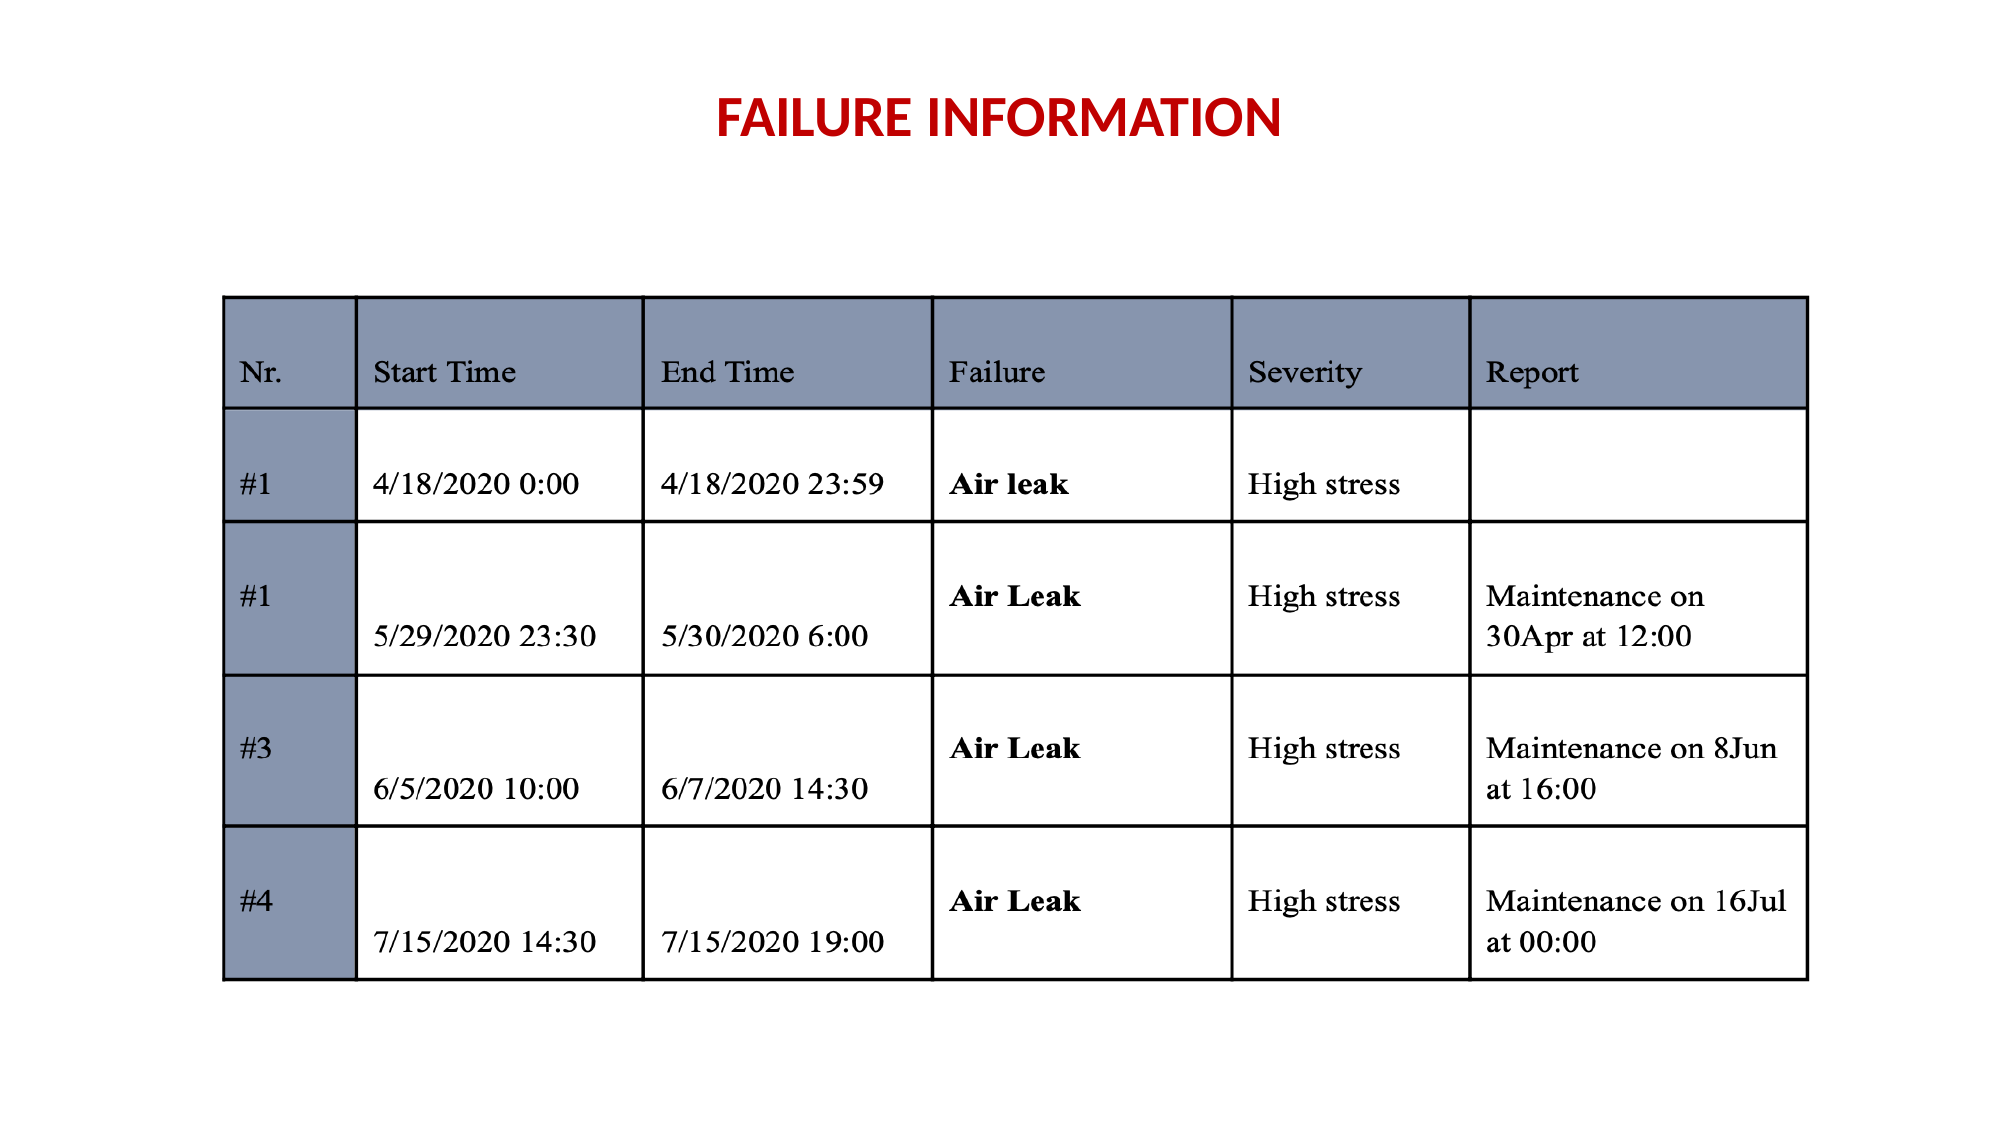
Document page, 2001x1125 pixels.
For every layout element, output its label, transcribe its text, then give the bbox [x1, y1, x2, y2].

picture [185, 235, 1850, 1006]
text_box FAILURE INFORMATION [596, 70, 1403, 156]
